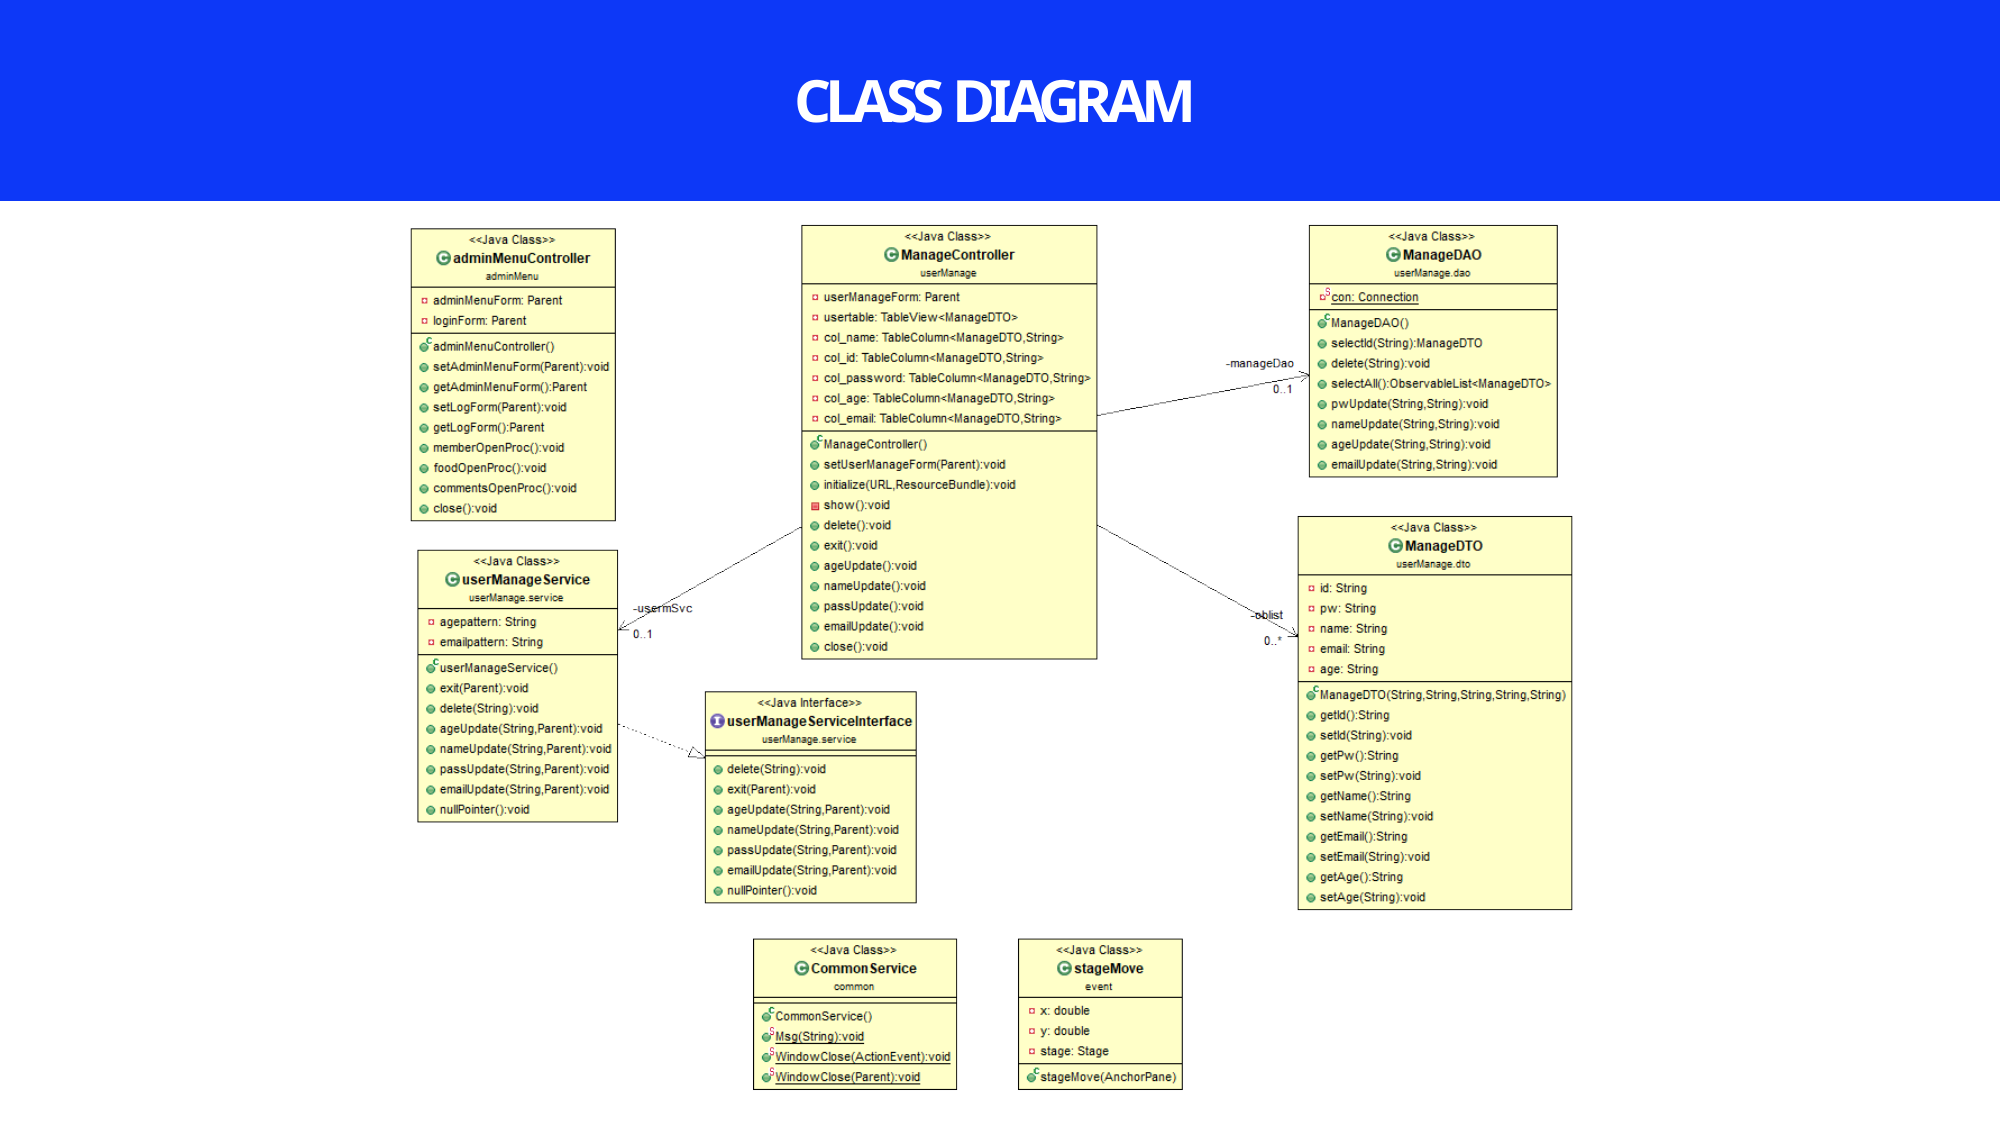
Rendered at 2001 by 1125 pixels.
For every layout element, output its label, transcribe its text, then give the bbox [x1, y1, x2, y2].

picture [387, 208, 1613, 1116]
text_box CLASS DIAGRAM [780, 56, 1220, 142]
text_box [0, 0, 2000, 201]
